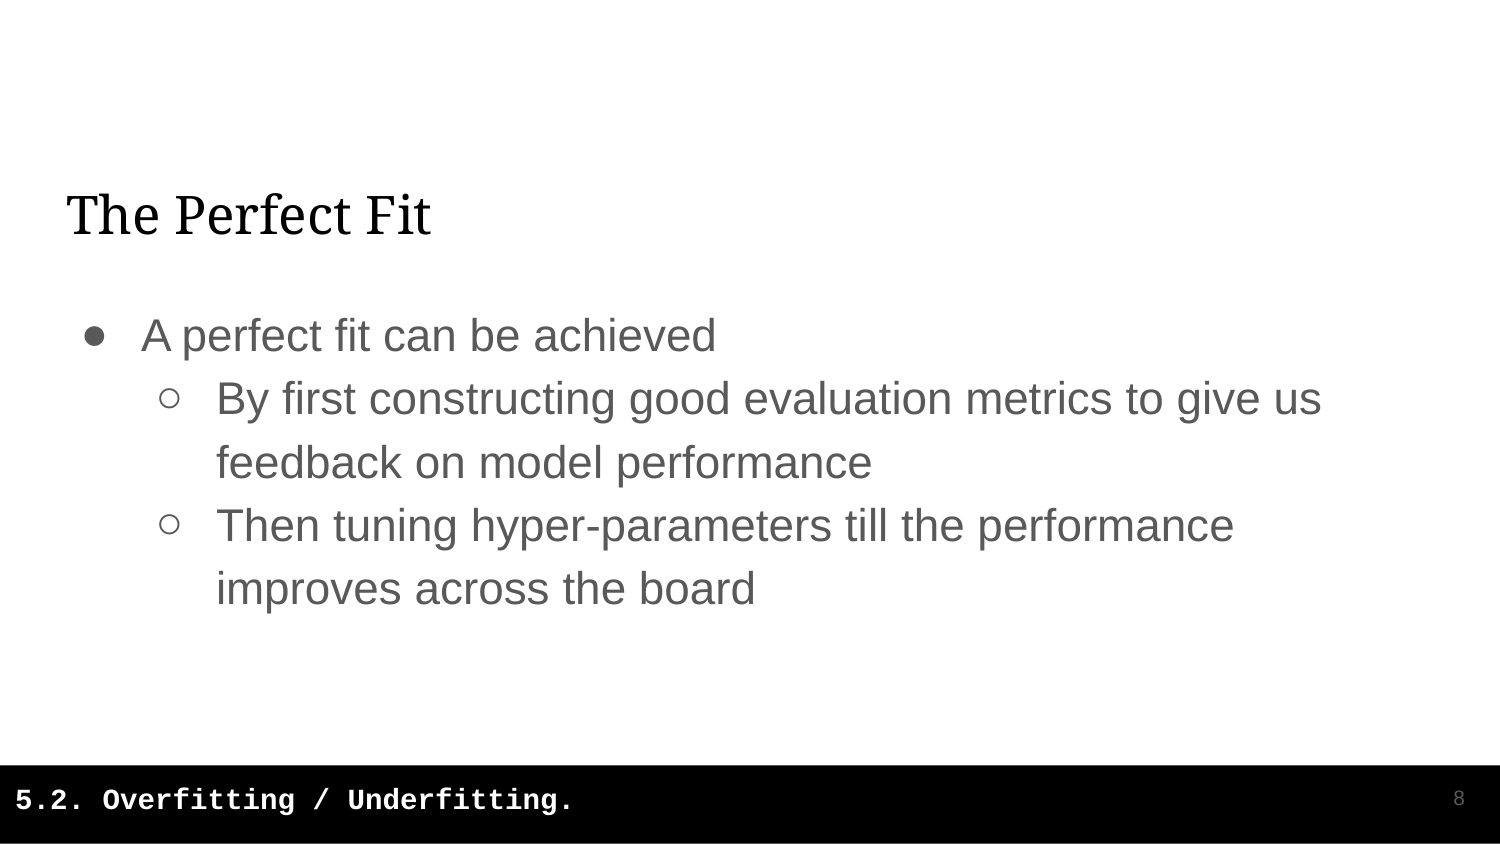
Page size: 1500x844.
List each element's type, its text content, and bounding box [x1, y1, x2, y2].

slide_number ‹#› [1389, 764, 1480, 830]
title The Perfect Fit [51, 166, 1449, 261]
list A perfect fit can be achieved By first constructing good evaluation metrics to give us feedback on model performance Then tuning hyper-parameters till the performance improves across the board [51, 282, 1449, 677]
text_box 5.2. Overfitting / Underfitting. [0, 765, 1500, 844]
